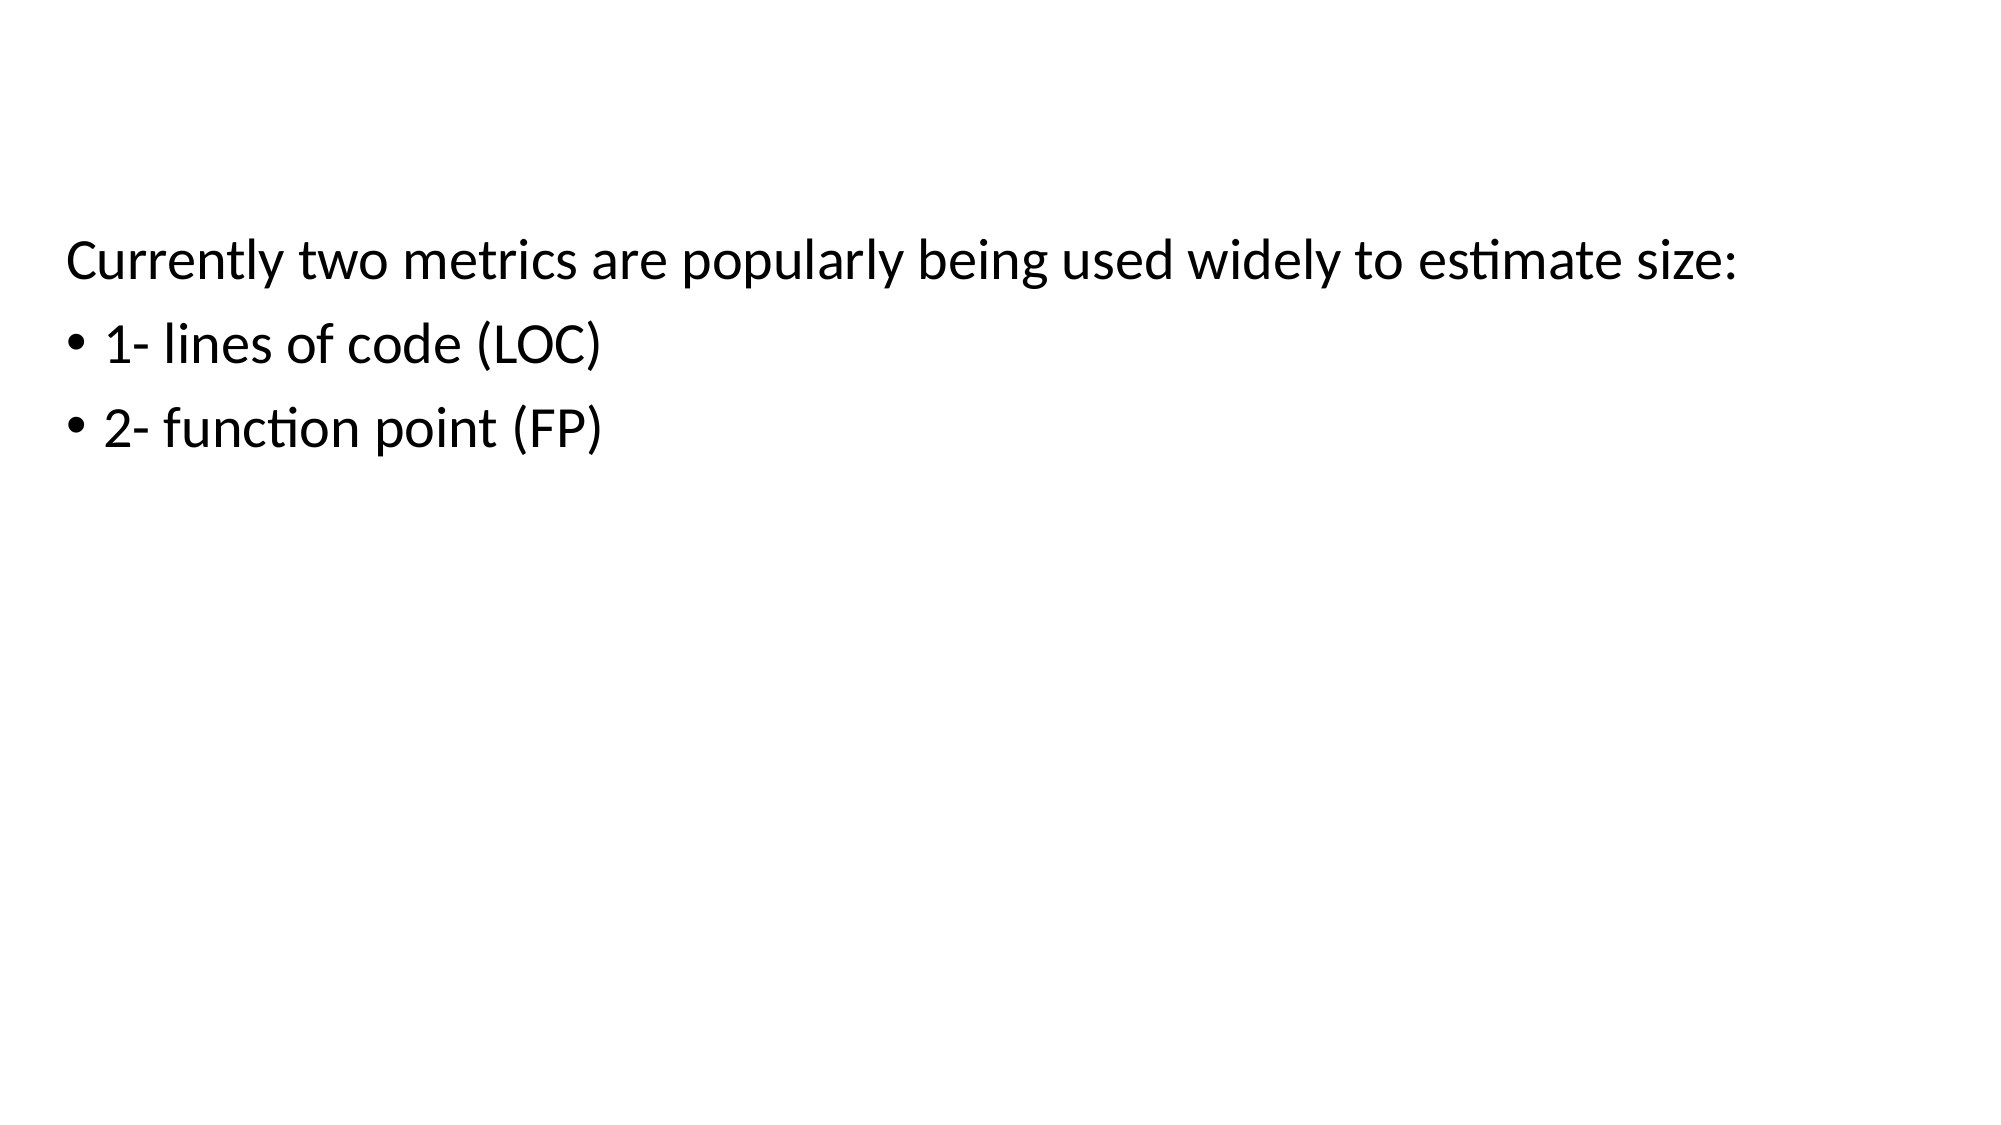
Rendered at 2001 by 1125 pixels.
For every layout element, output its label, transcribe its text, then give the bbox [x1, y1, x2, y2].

list Currently two metrics are popularly being used widely to estimate size: 1- lines of code (LOC) 2- function point (FP) [51, 47, 1932, 1081]
